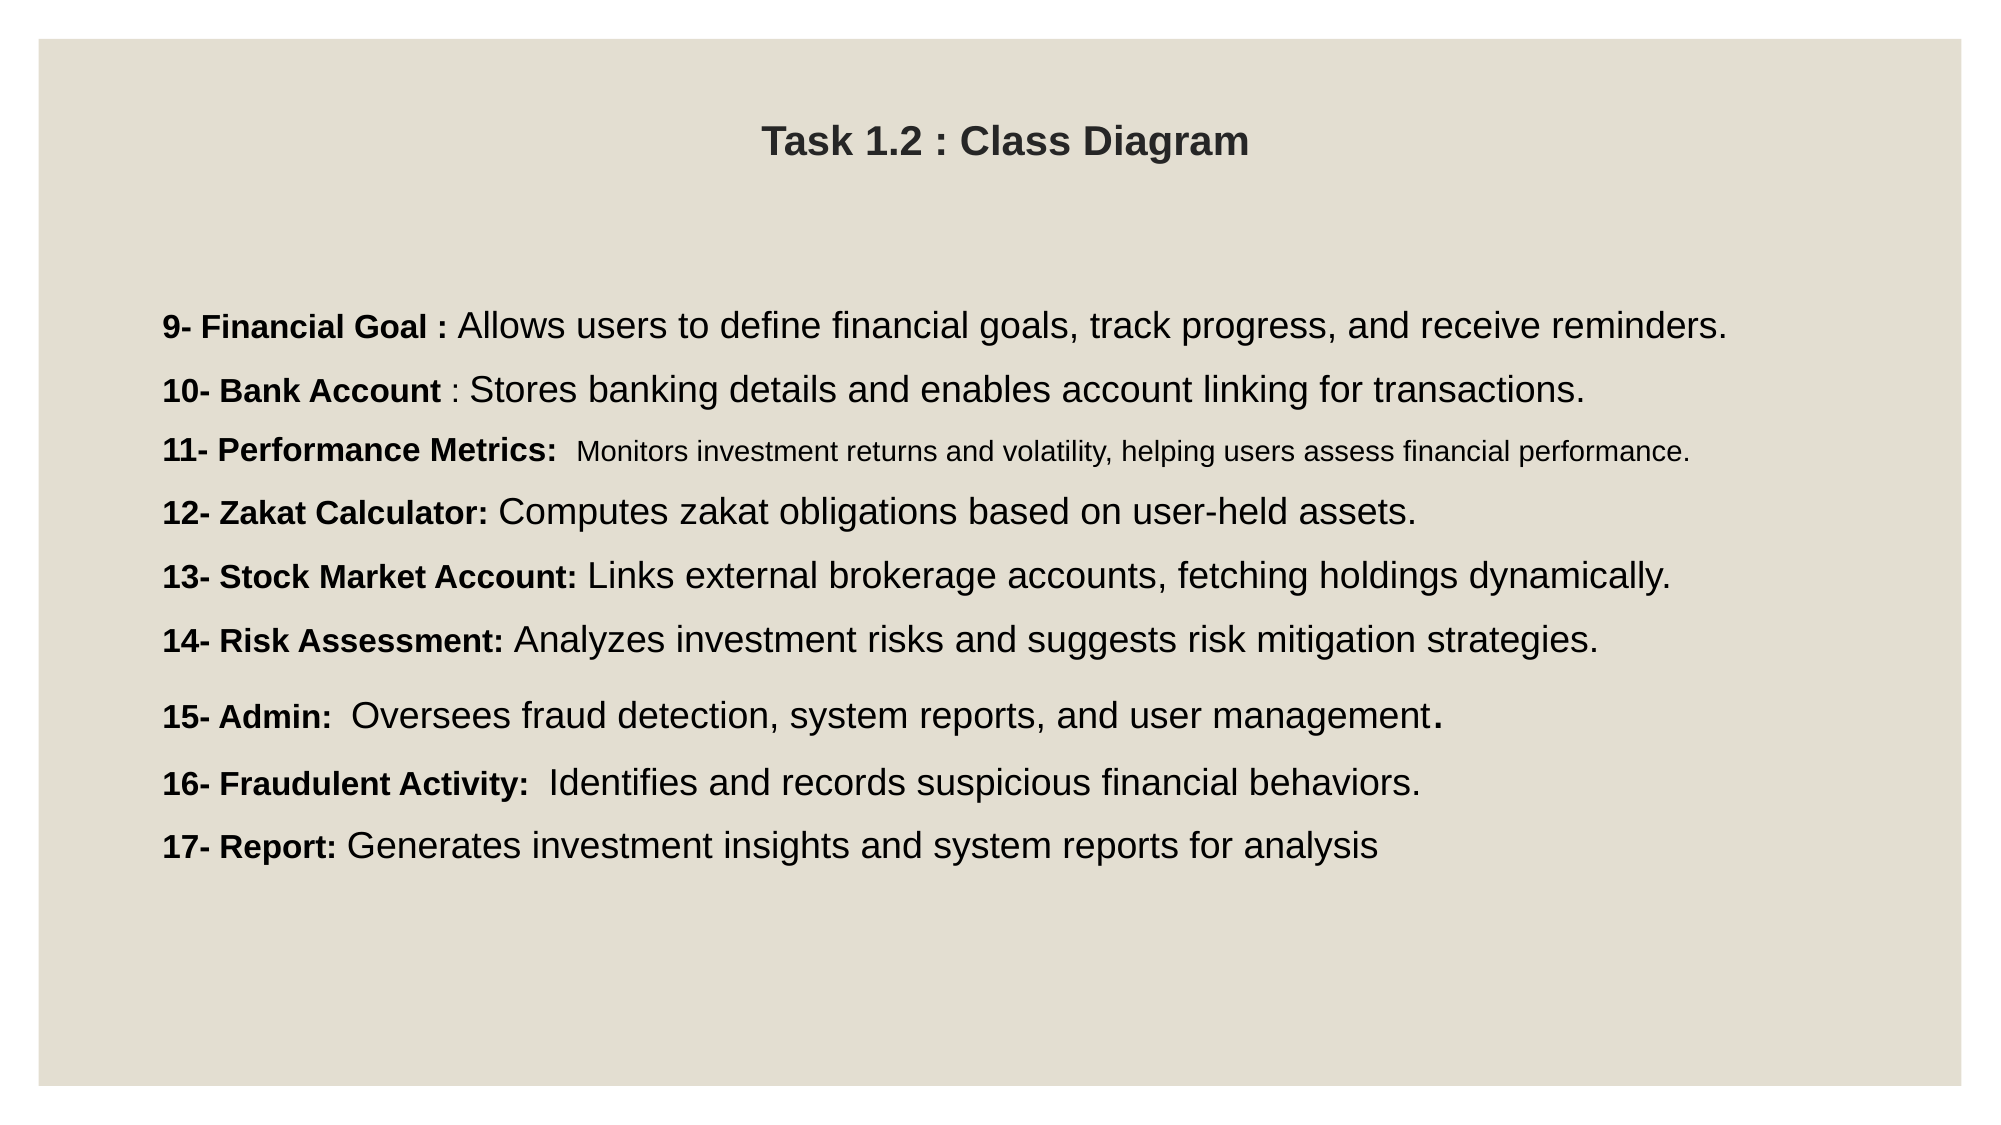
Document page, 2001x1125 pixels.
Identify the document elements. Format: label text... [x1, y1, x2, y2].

list 9- Financial Goal : Allows users to define financial goals, track progress, and receive reminders. 10- Bank Account : Stores banking details and enables account linking for transactions. 11- Performance Metrics: Monitors investment returns and volatility, helping users assess financial performance. 12- Zakat Calculator: Computes zakat obligations based on user-held assets. 13- Stock Market Account: Links external brokerage accounts, fetching holdings dynamically. 14- Risk Assessment: Analyzes investment risks and suggests risk mitigation strategies. 15- Admin: Oversees fraud detection, system reports, and user management. 16- Fraudulent Activity: Identifies and records suspicious financial behaviors. 17- Report: Generates investment insights and system reports for analysis [147, 234, 1884, 1060]
title Task 1.2 : Class Diagram [174, 49, 1825, 234]
